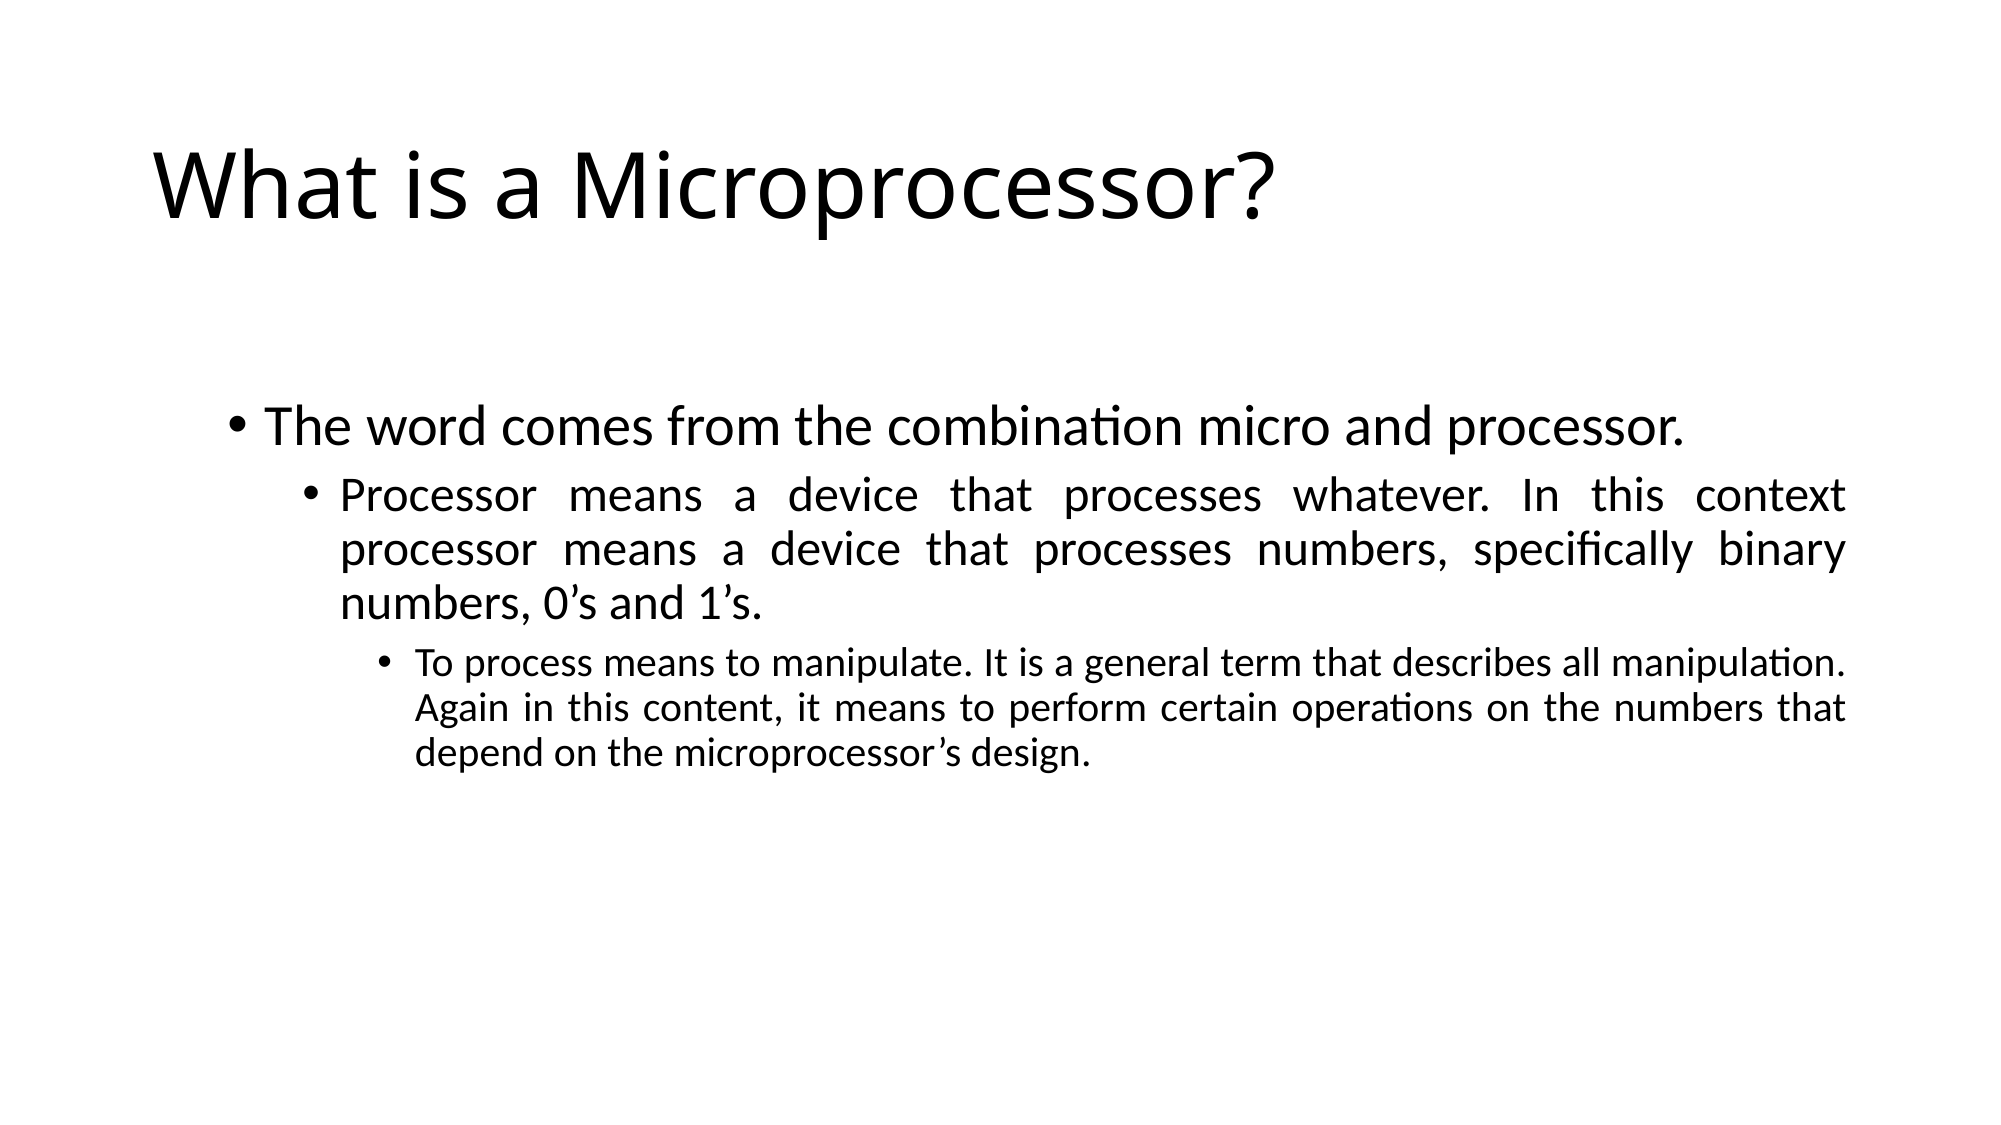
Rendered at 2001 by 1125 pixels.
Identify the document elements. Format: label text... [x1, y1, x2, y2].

list The word comes from the combination micro and processor. Processor means a device that processes whatever. In this context processor means a device that processes numbers, specifically binary numbers, 0’s and 1’s. To process means to manipulate. It is a general term that describes all manipulation. Again in this content, it means to perform certain operations on the numbers that depend on the microprocessor’s design. [137, 299, 1863, 1014]
title What is a Microprocessor? [137, 59, 1863, 278]
